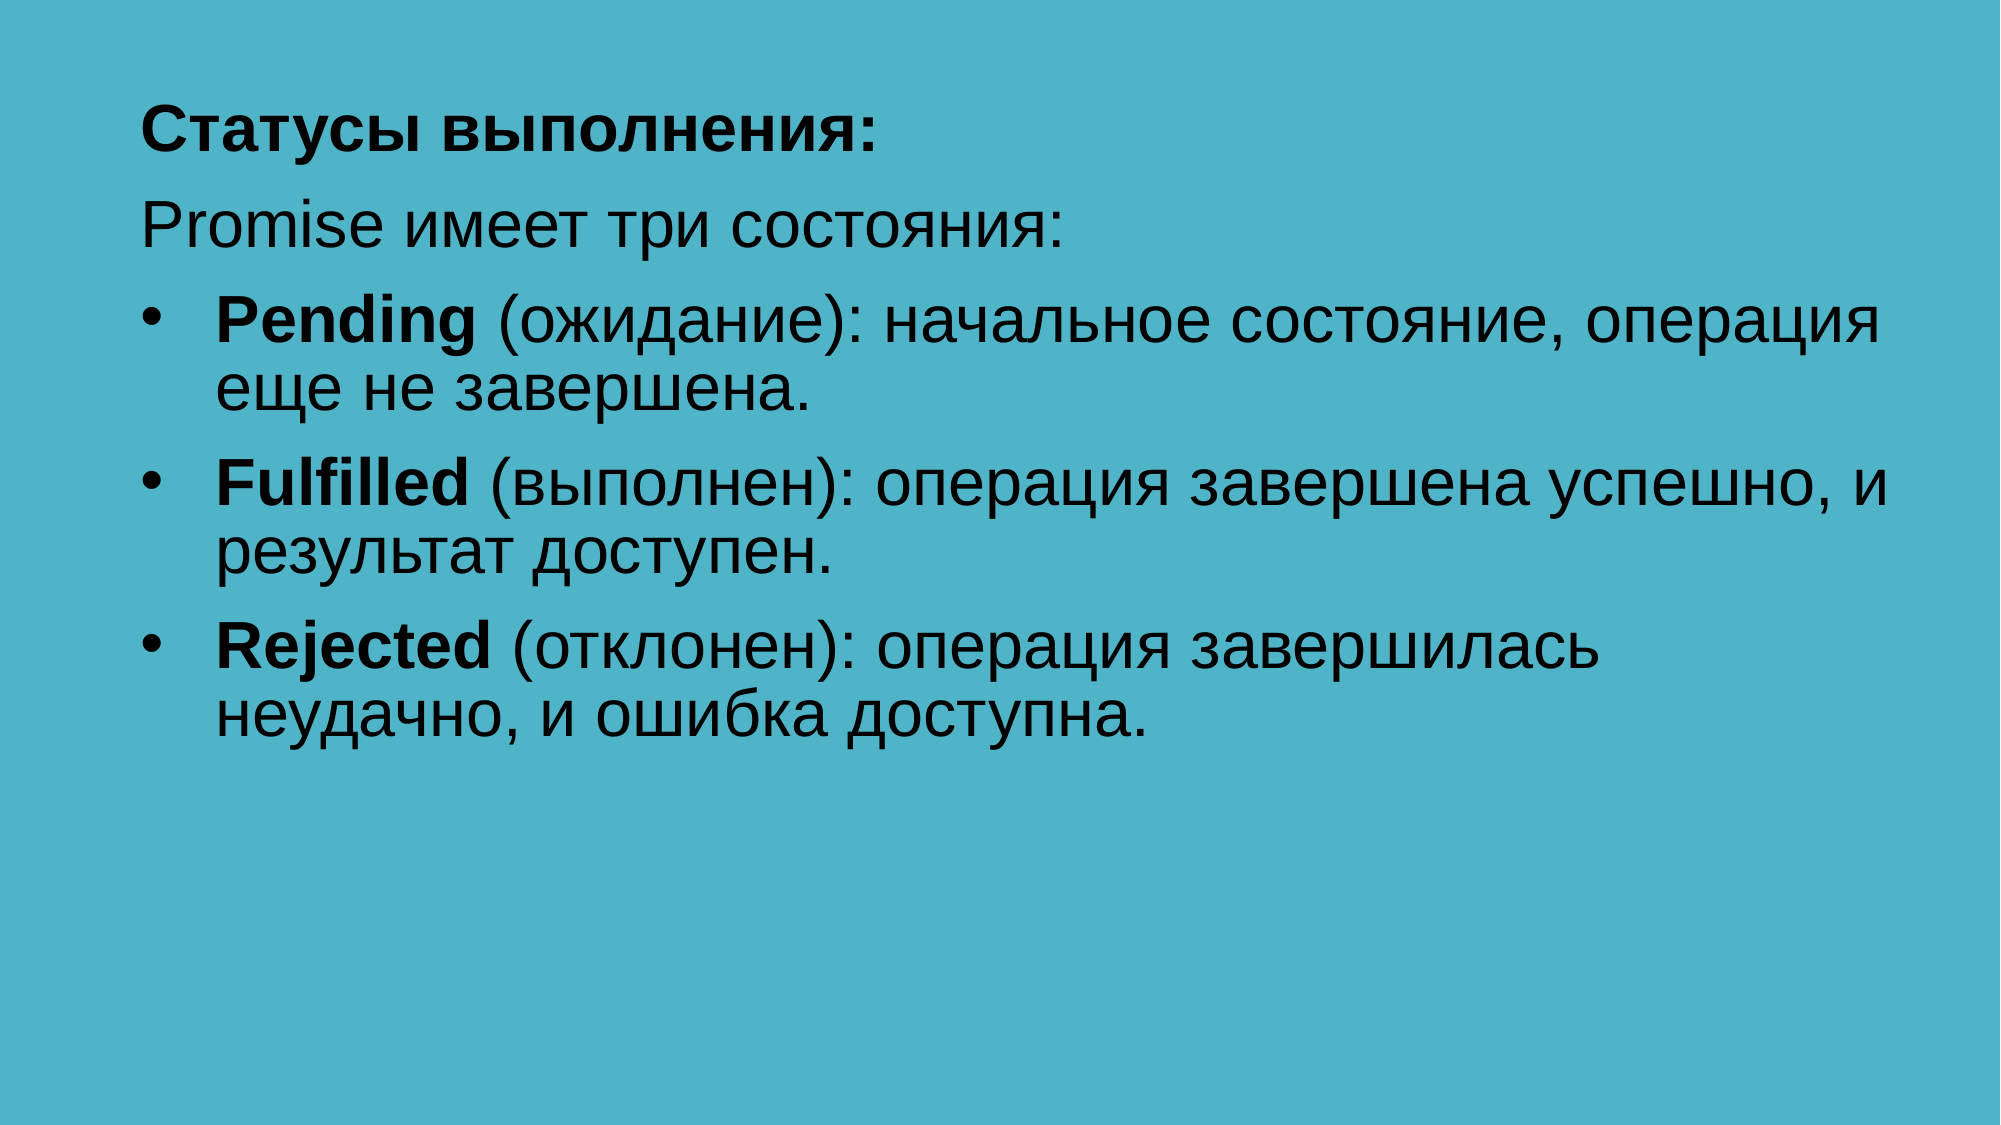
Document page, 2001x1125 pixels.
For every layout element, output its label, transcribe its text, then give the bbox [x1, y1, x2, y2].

subtitle Статусы выполнения: Promise имеет три состояния: Pending (ожидание): начальное состояние, операция еще не завершена. Fulfilled (выполнен): операция завершена успешно, и результат доступен. Rejected (отклонен): операция завершилась неудачно, и ошибка доступна. [125, 90, 1939, 1062]
